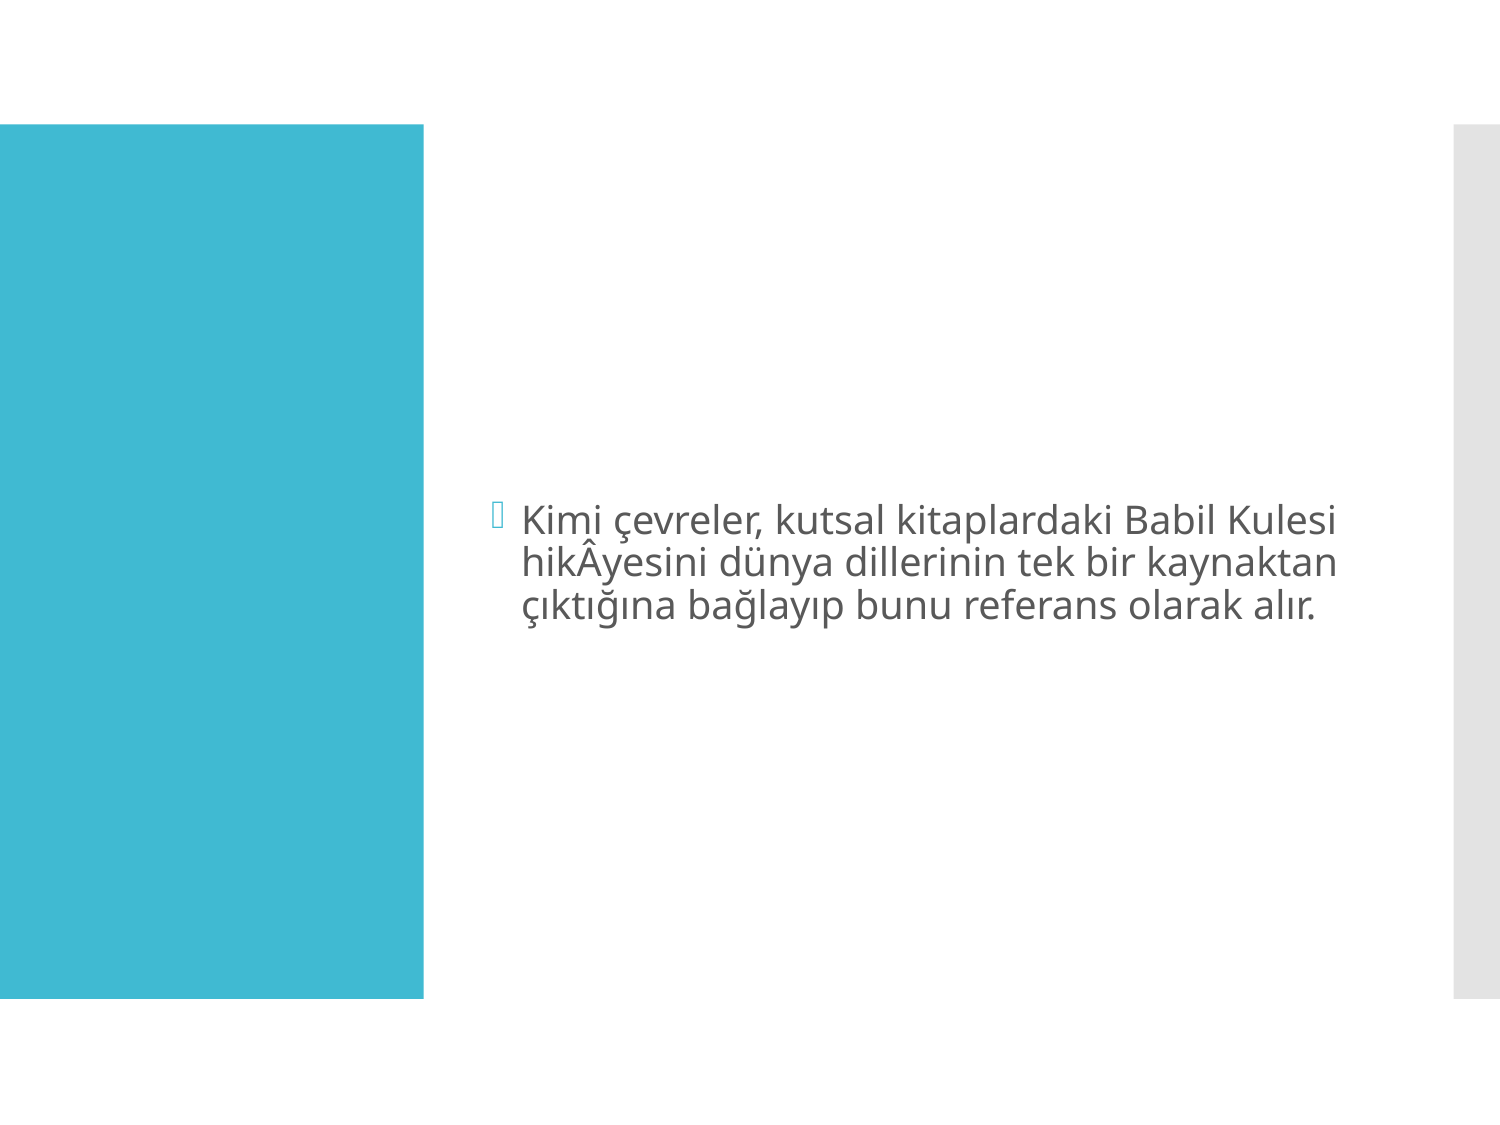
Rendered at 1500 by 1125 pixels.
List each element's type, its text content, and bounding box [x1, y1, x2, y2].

list Kimi çevreler, kutsal kitaplardaki Babil Kulesi hikÂyesini dünya dillerinin tek bir kaynaktan çıktığına bağlayıp bunu referans olarak alır. [476, 141, 1376, 982]
